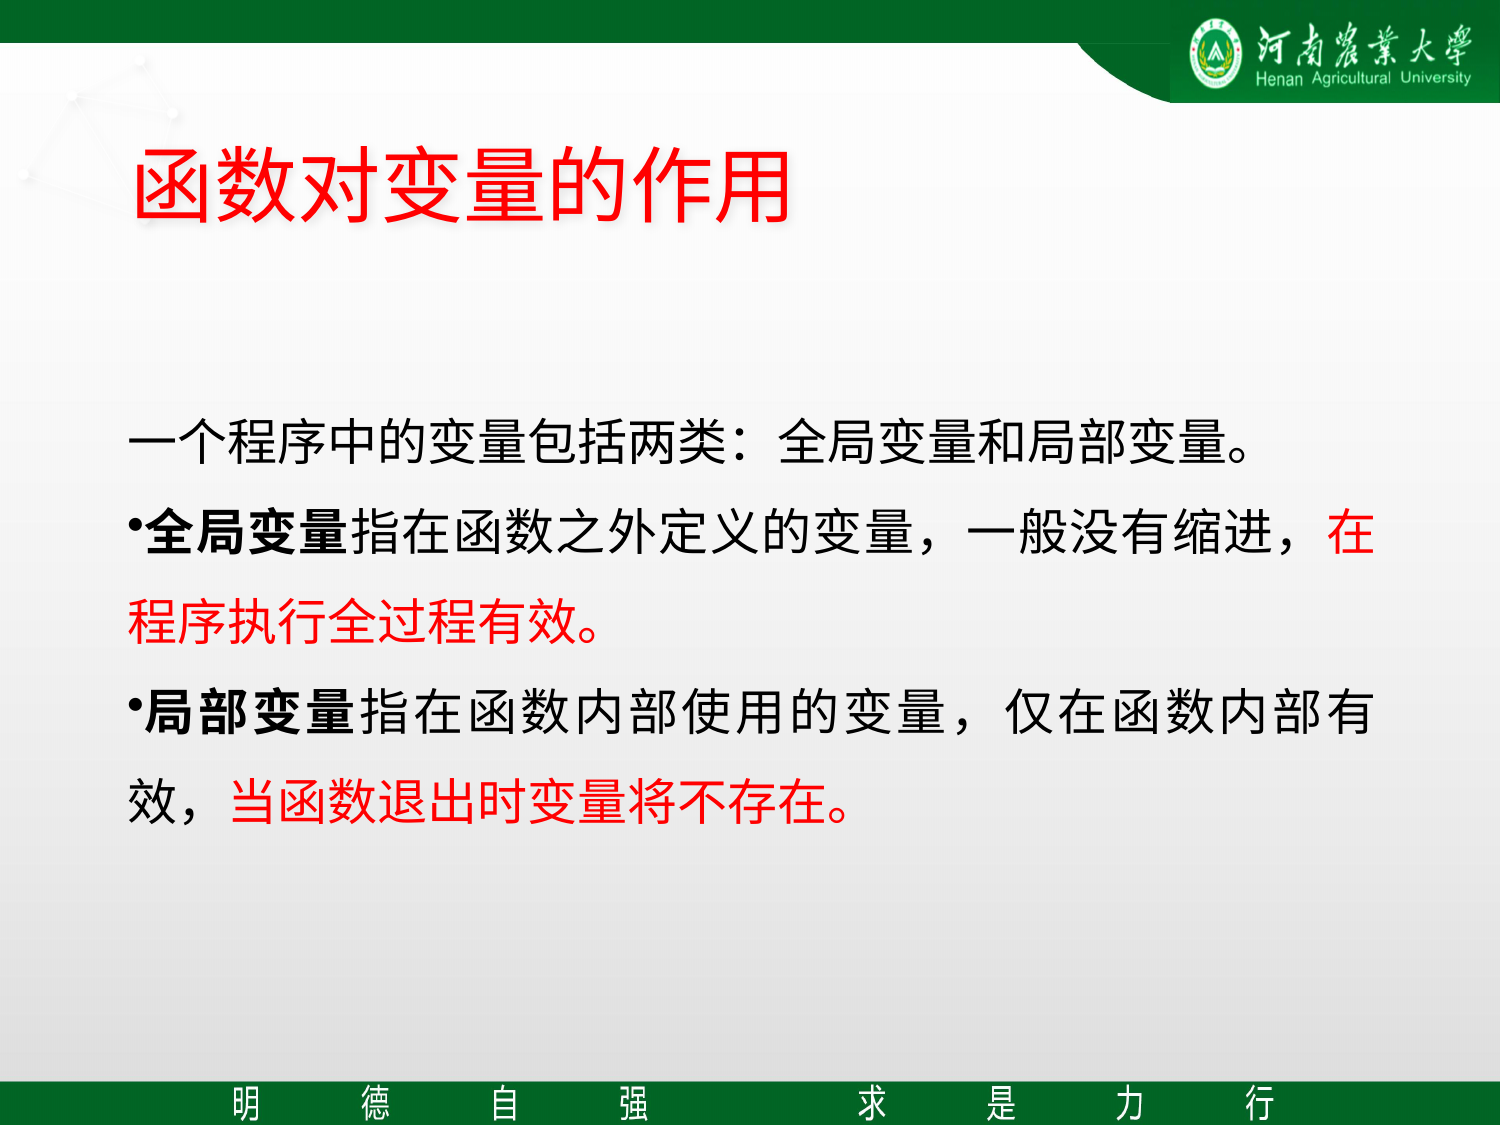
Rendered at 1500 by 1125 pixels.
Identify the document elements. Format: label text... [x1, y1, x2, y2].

text_box 函数对变量的作用 [215, 125, 812, 241]
text_box 一个程序中的变量包括两类：全局变量和局部变量。 全局变量指在函数之外定义的变量，一般没有缩进，在程序执行全过程有效。 局部变量指在函数内部使用的变量，仅在函数内部有效，当函数退出时变量将不存在。 [112, 373, 1392, 839]
picture [0, 0, 1500, 1125]
